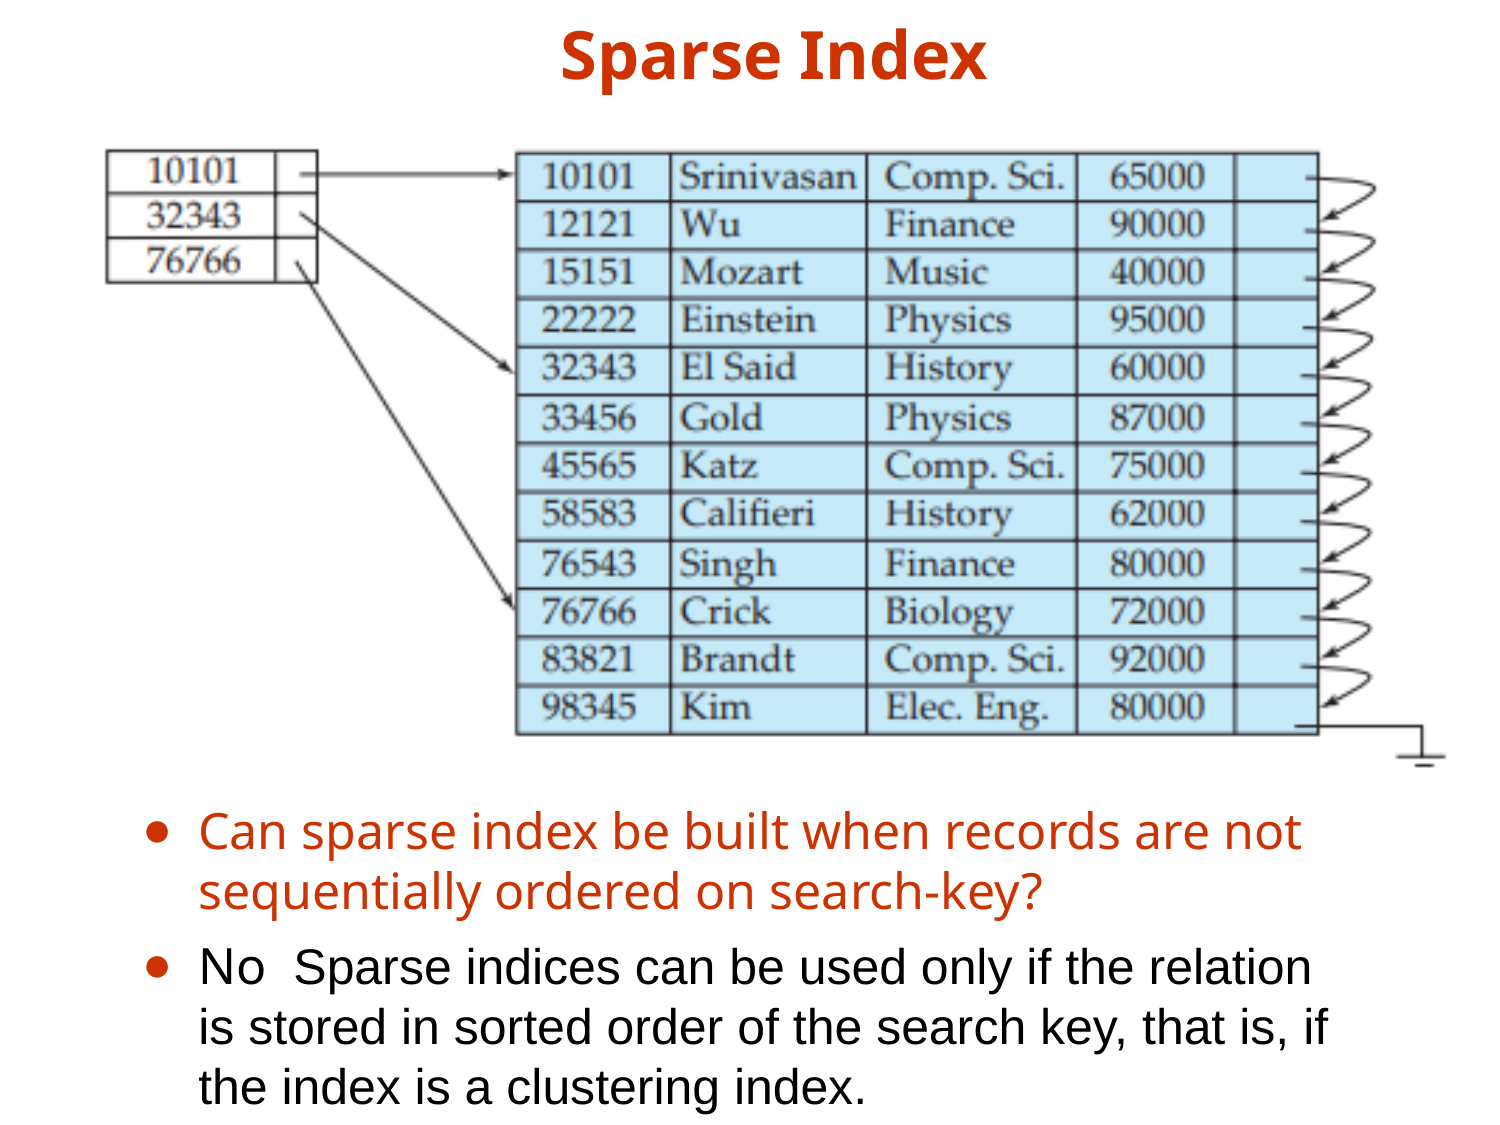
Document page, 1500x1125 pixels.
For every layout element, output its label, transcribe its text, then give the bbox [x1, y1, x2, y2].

title Sparse Index [112, 0, 1438, 100]
picture [84, 111, 1469, 780]
text_box Can sparse index be built when records are not sequentially ordered on search-key? No Sparse indices can be used only if the relation is stored in sorted order of the search key, that is, if the index is a clustering index. [127, 792, 1372, 1122]
